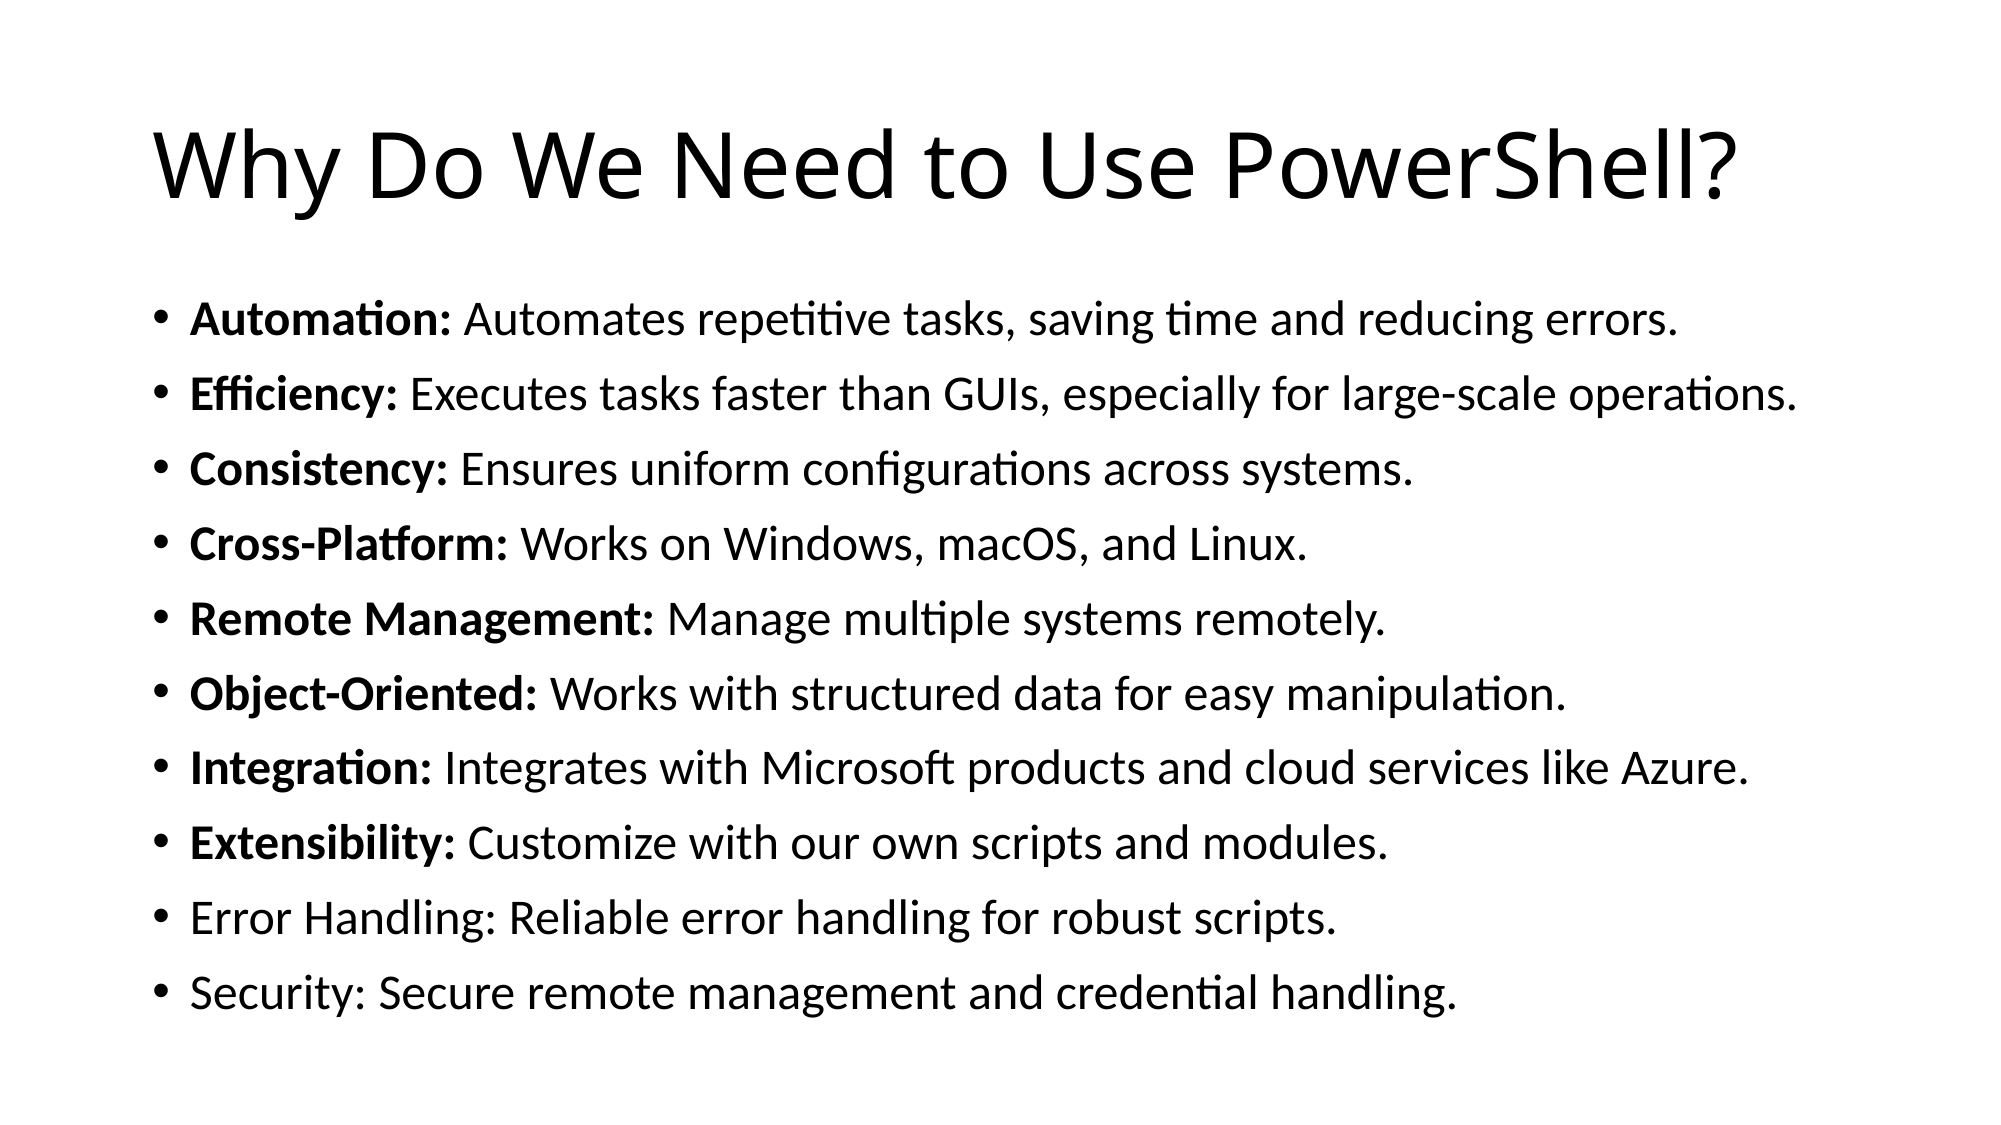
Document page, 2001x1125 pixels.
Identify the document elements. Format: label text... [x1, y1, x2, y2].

list Automation: Automates repetitive tasks, saving time and reducing errors. Efficiency: Executes tasks faster than GUIs, especially for large-scale operations. Consistency: Ensures uniform configurations across systems. Cross-Platform: Works on Windows, macOS, and Linux. Remote Management: Manage multiple systems remotely. Object-Oriented: Works with structured data for easy manipulation. Integration: Integrates with Microsoft products and cloud services like Azure. Extensibility: Customize with our own scripts and modules. Error Handling: Reliable error handling for robust scripts. Security: Secure remote management and credential handling. [137, 285, 1972, 1028]
title Why Do We Need to Use PowerShell? [137, 59, 1863, 278]
